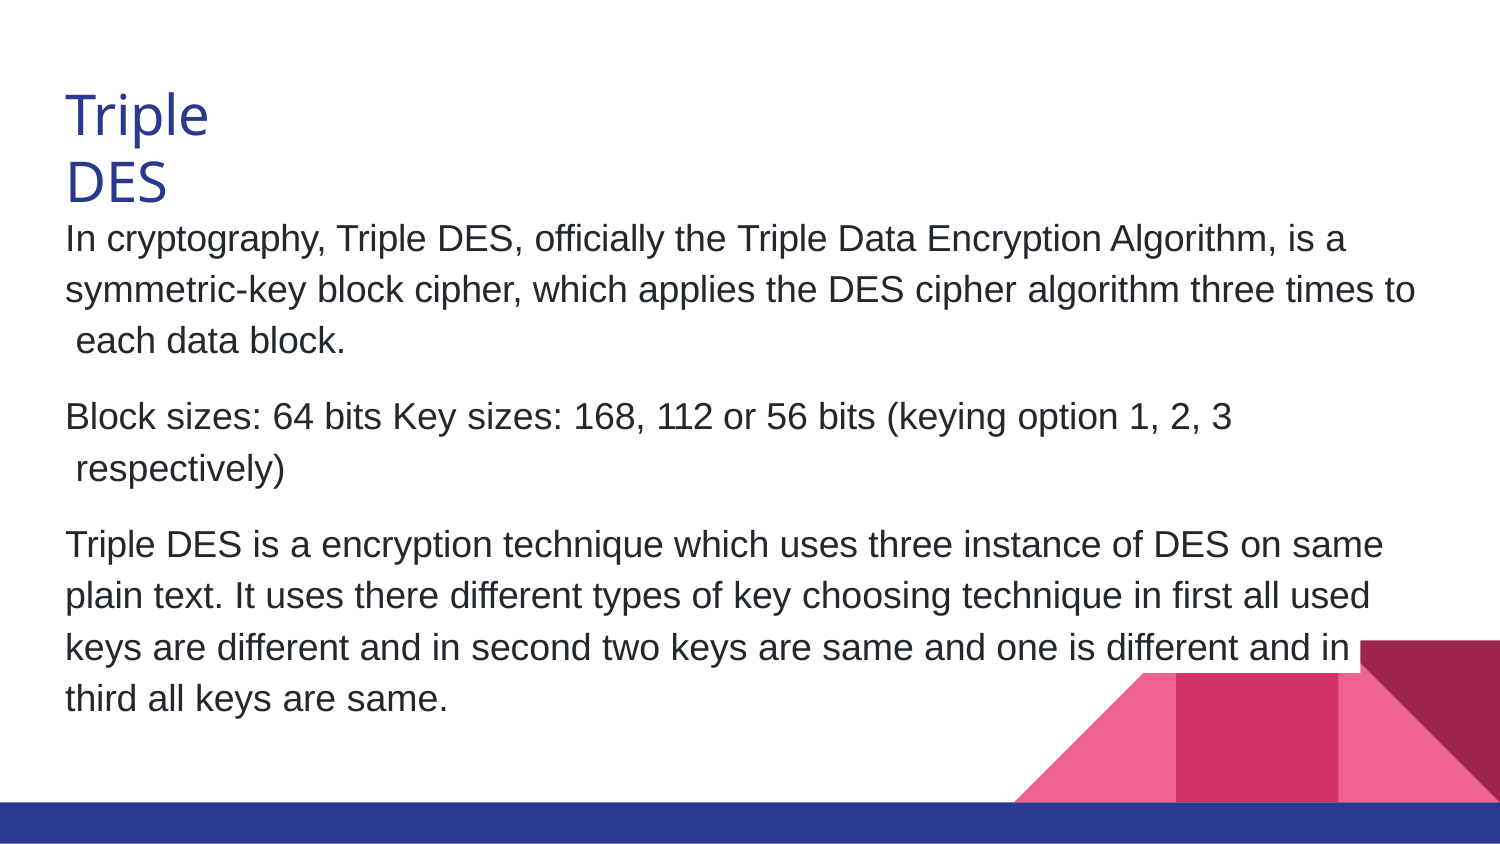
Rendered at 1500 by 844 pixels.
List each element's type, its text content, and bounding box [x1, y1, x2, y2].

title Triple DES [63, 77, 323, 205]
text_box In cryptography, Triple DES, officially the Triple Data Encryption Algorithm, is a symmetric-key block cipher, which applies the DES cipher algorithm three times to each data block. Block sizes: 64 bits Key sizes: 168, 112 or 56 bits (keying option 1, 2, 3 respectively) Triple DES is a encryption technique which uses three instance of DES on same plain text. It uses there different types of key choosing technique in first all used keys are different and in second two keys are same and one is different and in third all keys are same. [63, 205, 1427, 719]
